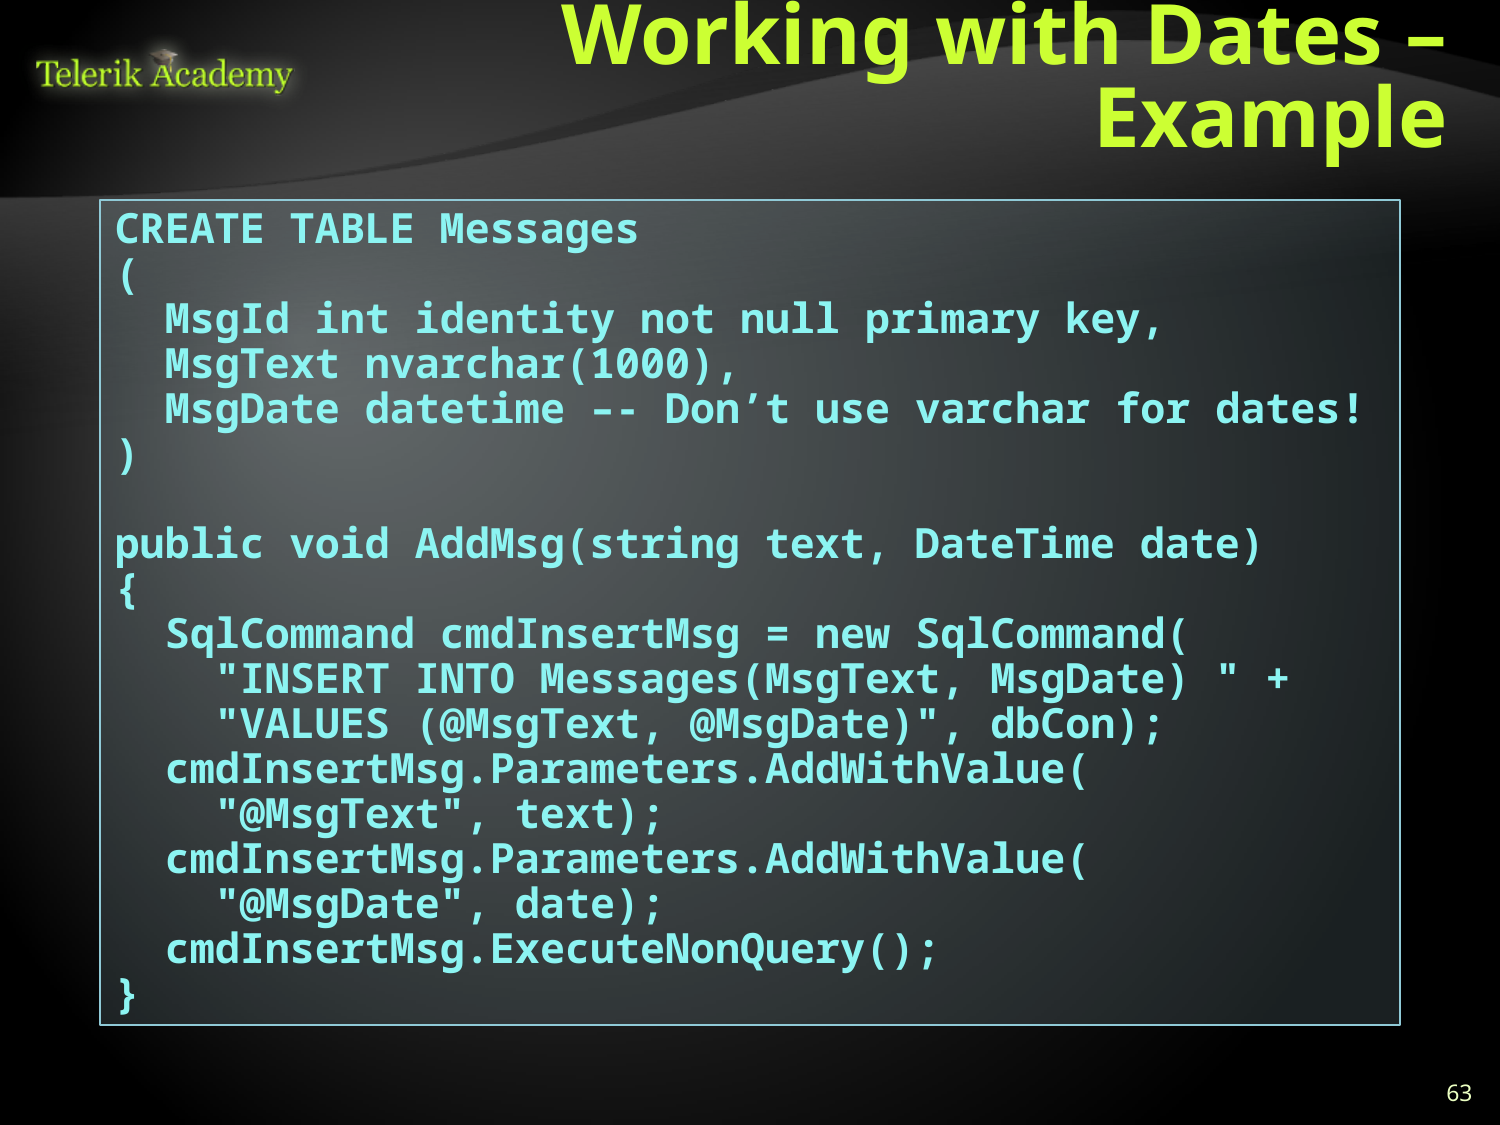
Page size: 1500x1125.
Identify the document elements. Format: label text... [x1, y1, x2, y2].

picture [0, 0, 1500, 1125]
slide_number 63 [1412, 1074, 1488, 1113]
text_box CREATE TABLE Messages ( MsgId int identity not null primary key, MsgText nvarchar(1000), MsgDate datetime –- Don’t use varchar for dates! ) public void AddMsg(string text, DateTime date) { SqlCommand cmdInsertMsg = new SqlCommand( "INSERT INTO Messages(MsgText, MsgDate) " + "VALUES (@MsgText, @MsgDate)", dbCon); cmdInsertMsg.Parameters.AddWithValue( "@MsgText", text); cmdInsertMsg.Parameters.AddWithValue( "@MsgDate", date); cmdInsertMsg.ExecuteNonQuery(); } [99, 199, 1400, 1025]
title Working with Dates – Example [300, 12, 1463, 150]
